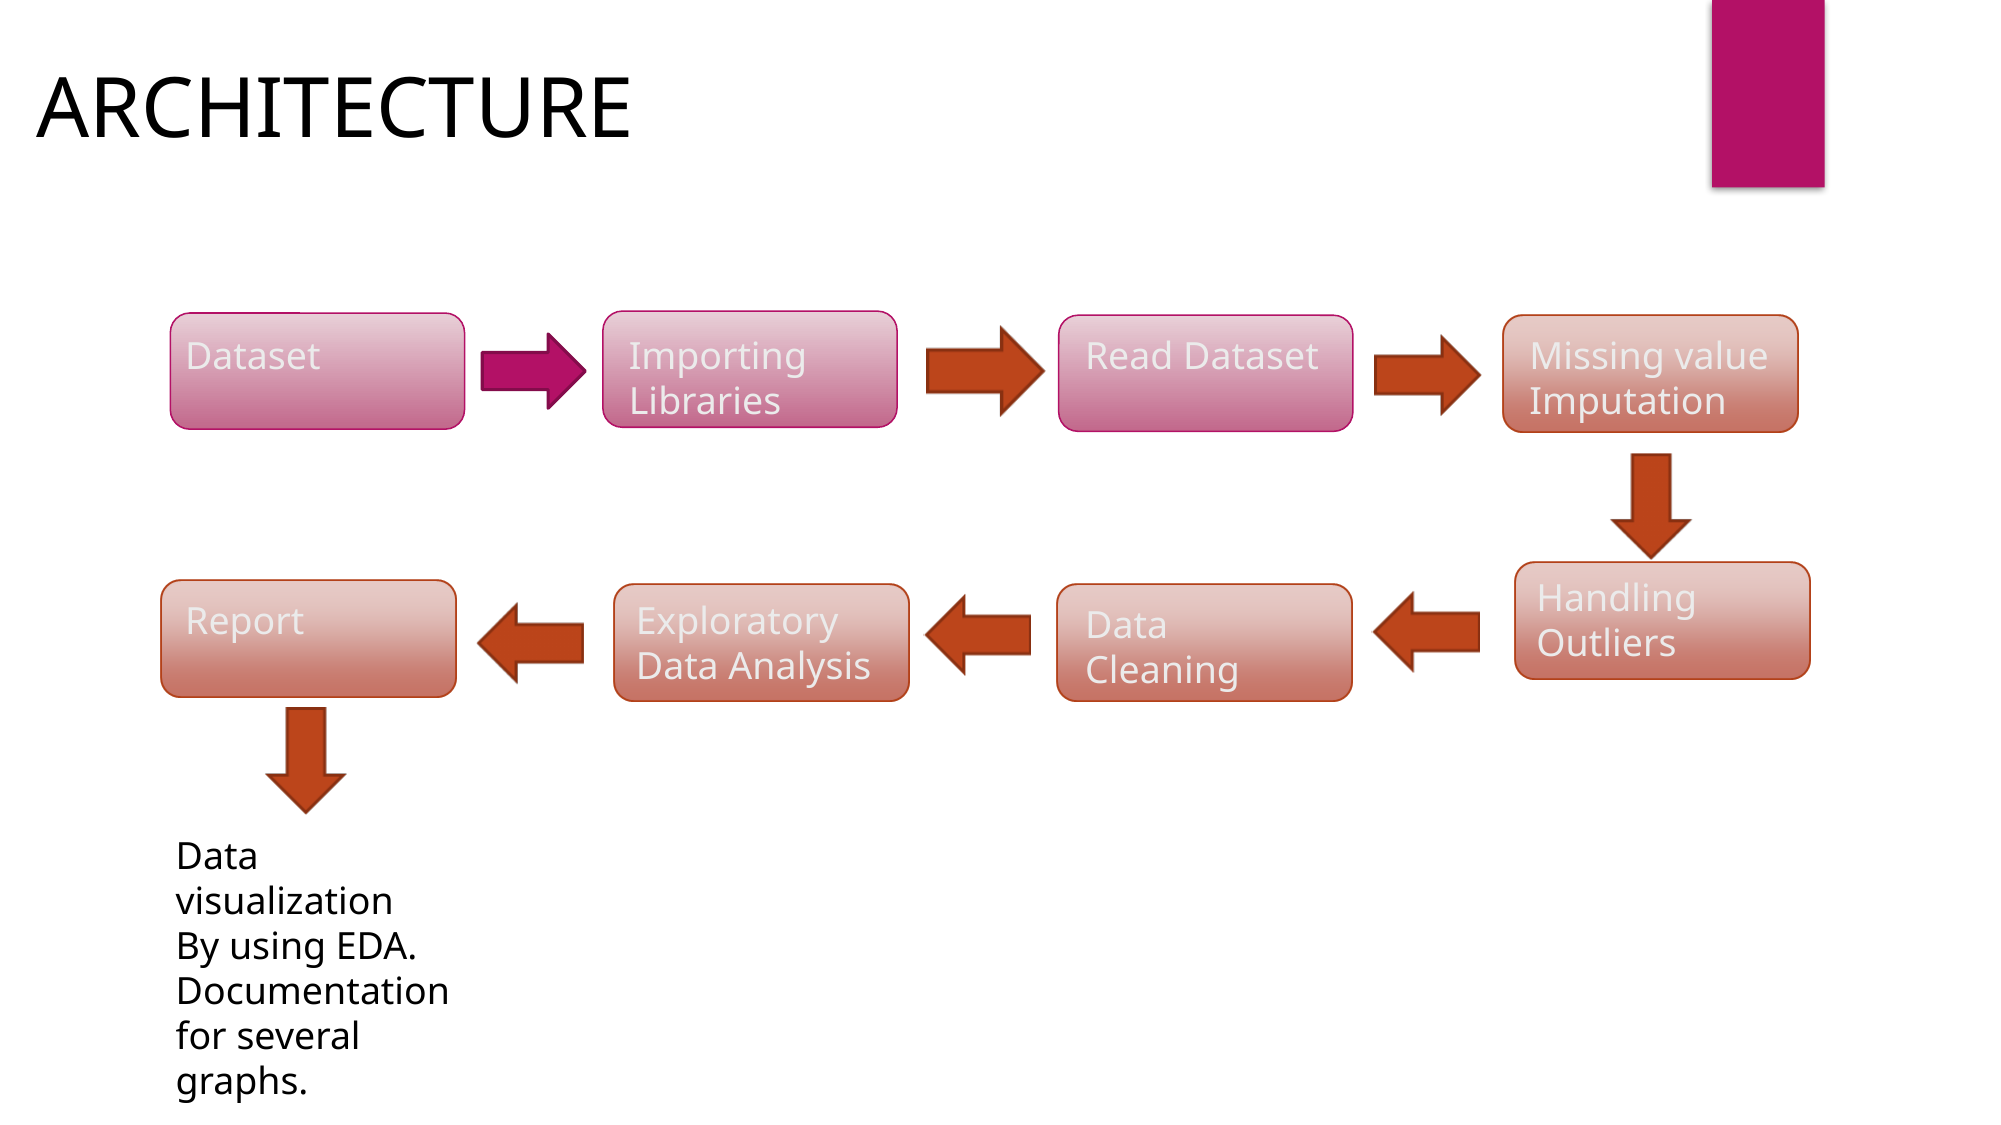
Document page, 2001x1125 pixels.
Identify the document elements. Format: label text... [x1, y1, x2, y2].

picture [1370, 590, 1480, 674]
picture [160, 579, 458, 698]
text_box [169, 312, 466, 430]
text_box Importing Libraries [613, 324, 897, 430]
picture [925, 324, 1046, 418]
picture [1374, 333, 1482, 418]
picture [1502, 314, 1800, 433]
picture [1597, 454, 1705, 559]
picture [922, 593, 1032, 677]
text_box Read Dataset [1070, 324, 1353, 385]
text_box ARCHITECTURE [21, 46, 1295, 162]
text_box Data visualization By using EDA. Documentation for several graphs. [160, 824, 499, 1110]
picture [1514, 561, 1811, 680]
picture [613, 583, 911, 703]
picture [476, 601, 585, 686]
text_box [602, 310, 898, 426]
text_box [480, 332, 587, 410]
picture [1056, 583, 1354, 703]
text_box Dataset [170, 324, 457, 385]
picture [264, 707, 348, 815]
text_box [1057, 314, 1354, 433]
